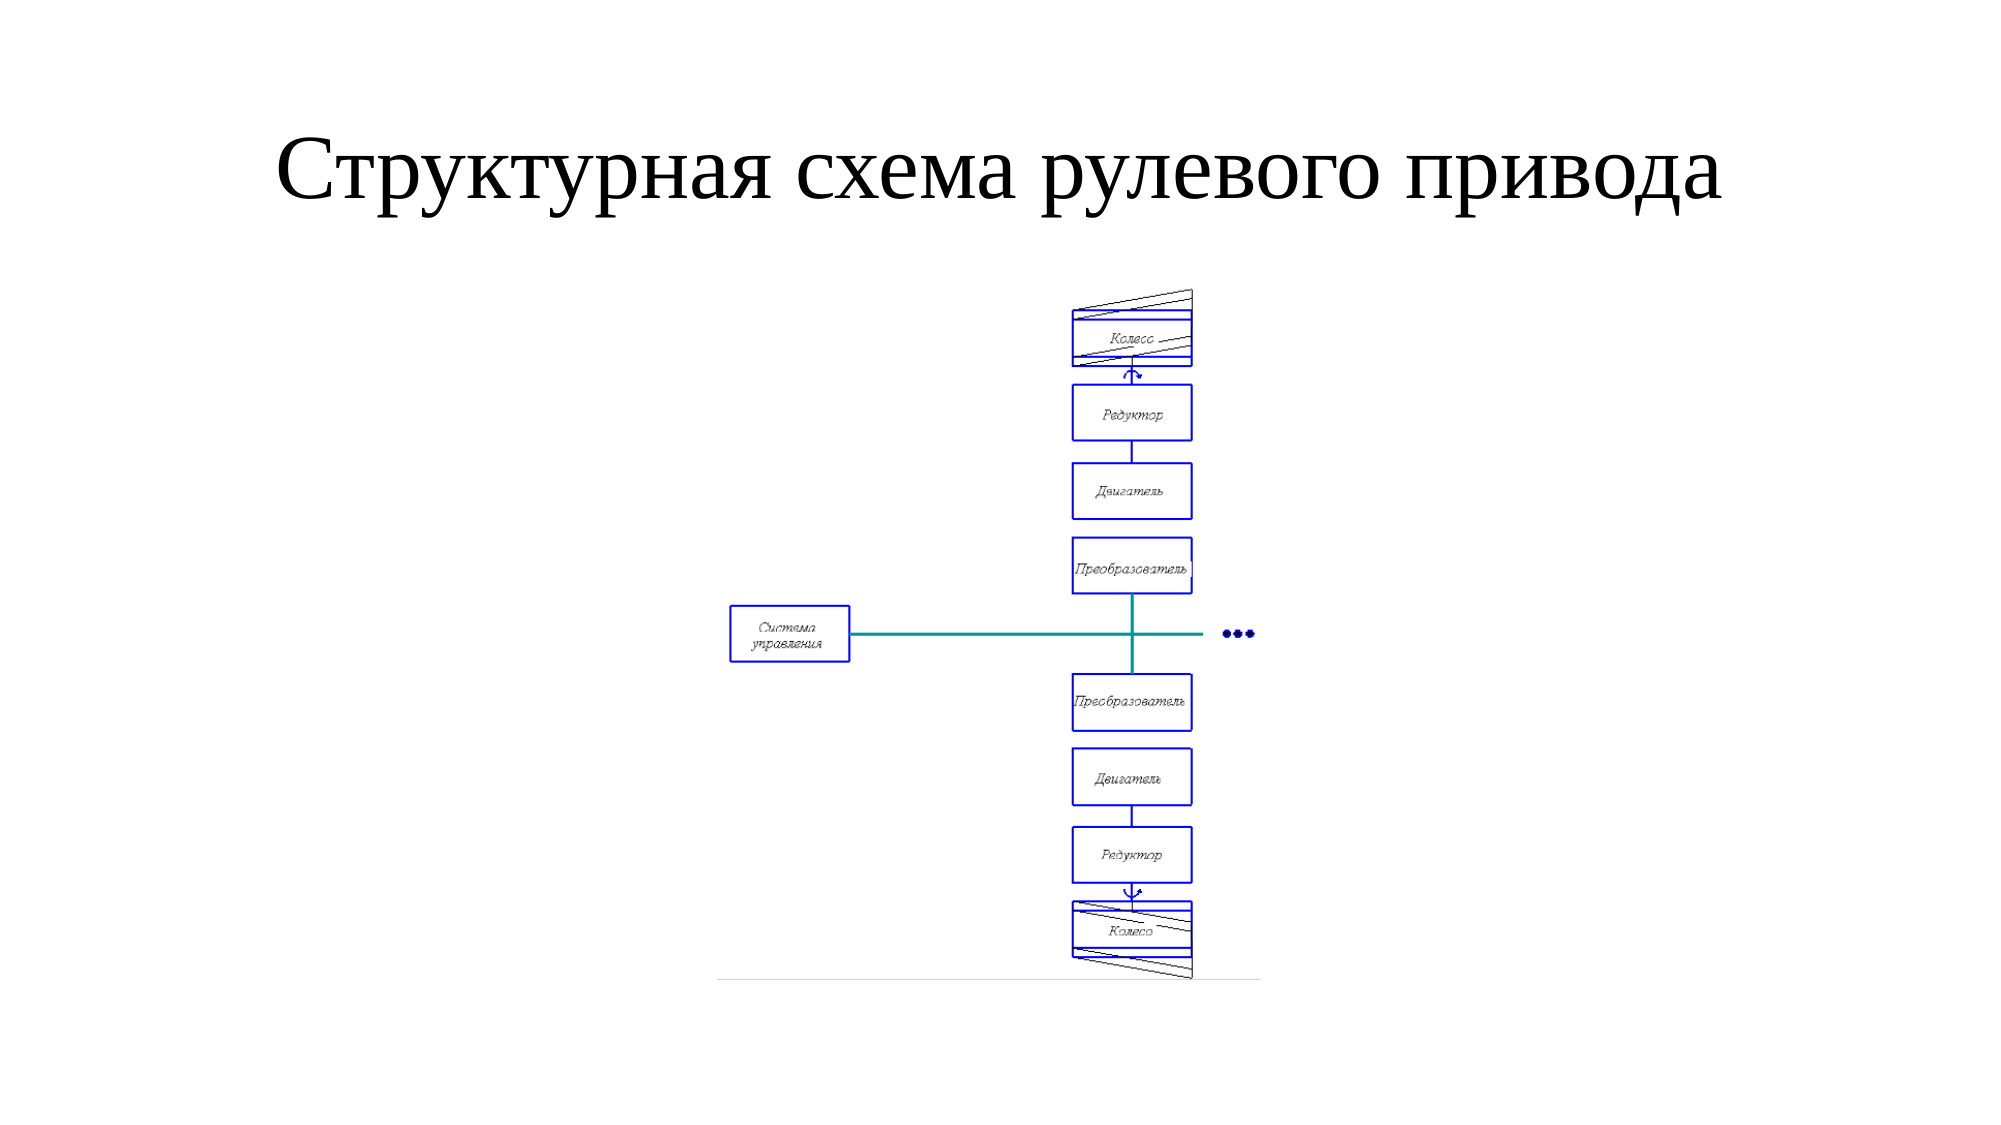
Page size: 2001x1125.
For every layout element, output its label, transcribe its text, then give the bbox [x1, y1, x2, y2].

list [717, 270, 1261, 1014]
title Структурная схема рулевого привода [137, 59, 1863, 278]
